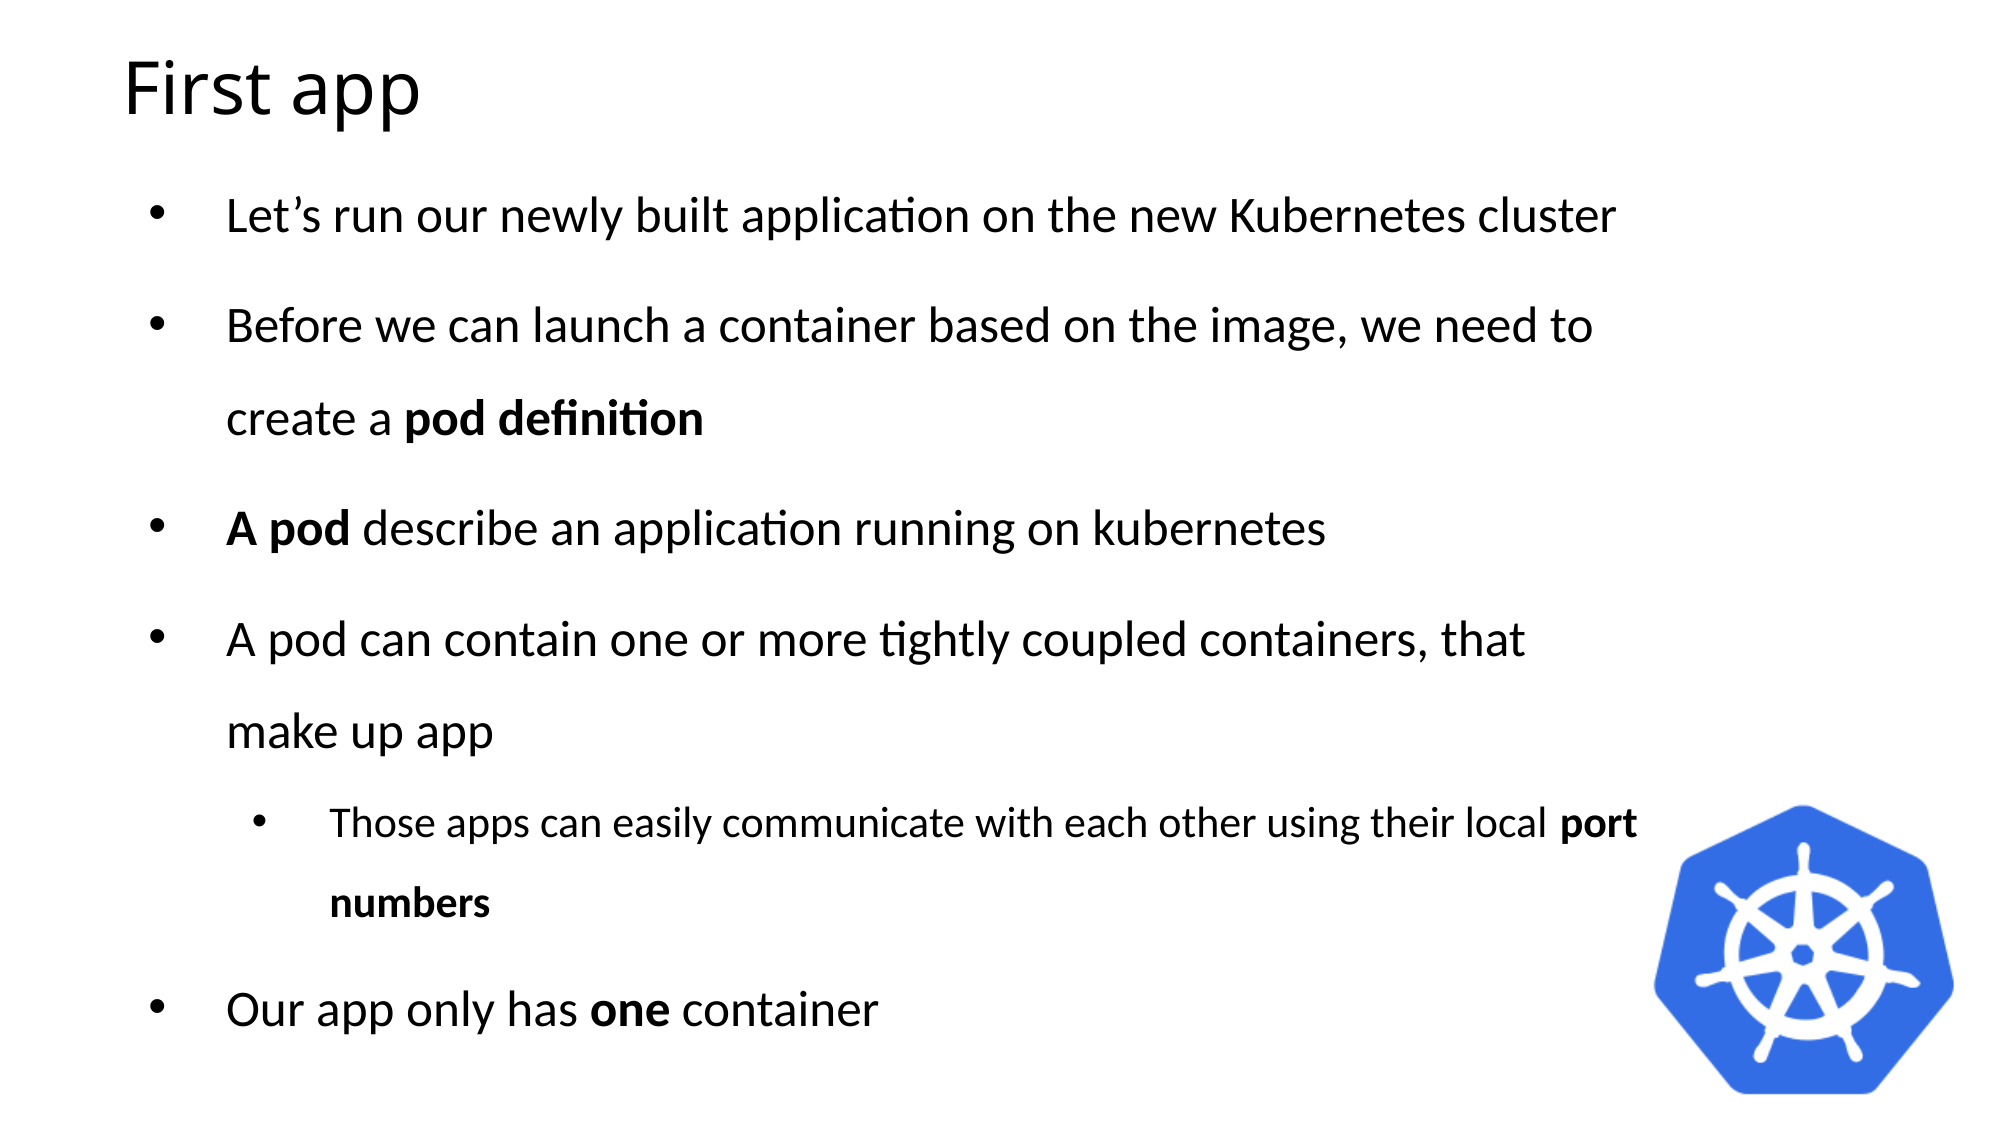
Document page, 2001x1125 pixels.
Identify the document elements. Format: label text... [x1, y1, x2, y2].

title First app [107, 43, 1893, 138]
list Let’s run our newly built application on the new Kubernetes cluster Before we can launch a container based on the image, we need to create a pod definition A pod describe an application running on kubernetes A pod can contain one or more tightly coupled containers, that make up app Those apps can easily communicate with each other using their local port numbers Our app only has one container [133, 143, 1663, 1062]
picture [1640, 791, 1968, 1110]
